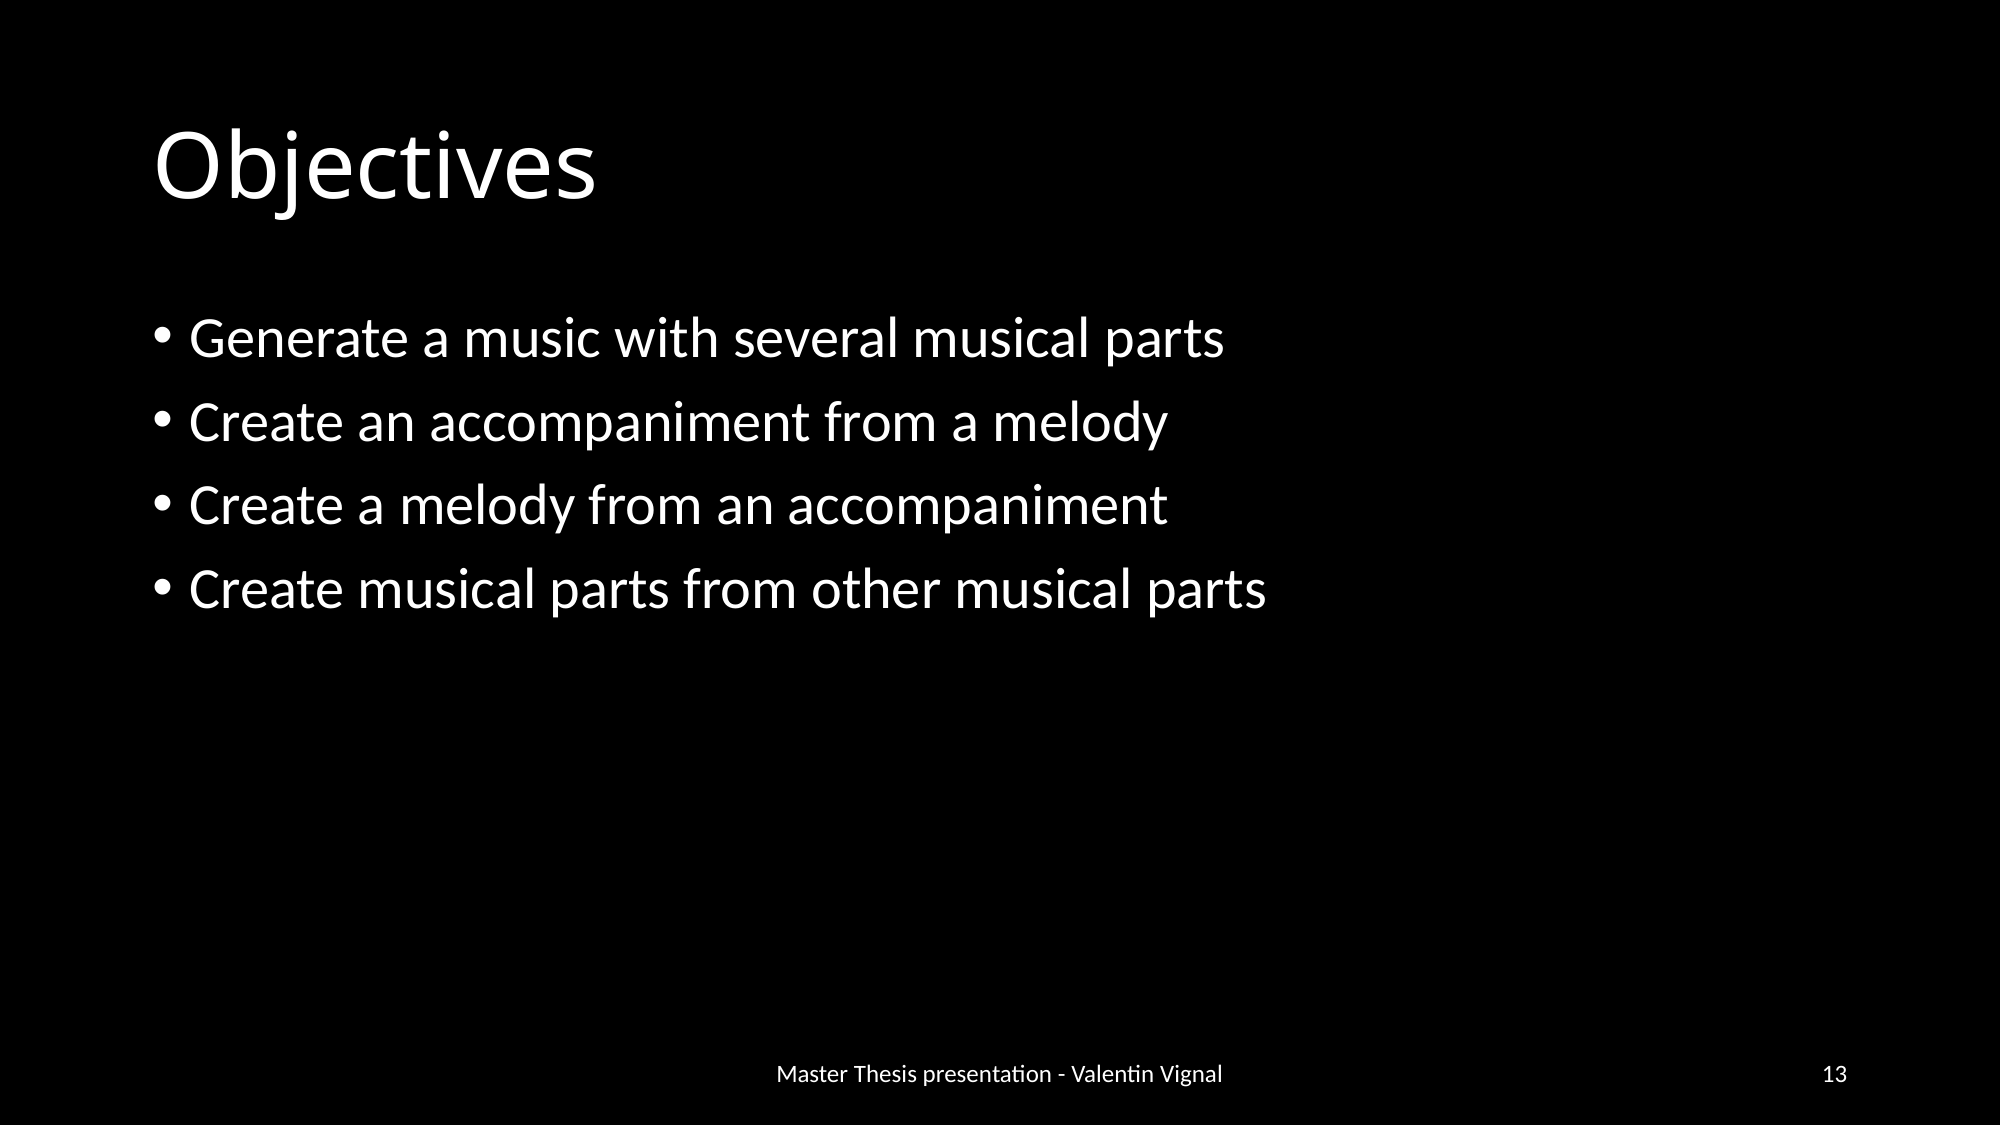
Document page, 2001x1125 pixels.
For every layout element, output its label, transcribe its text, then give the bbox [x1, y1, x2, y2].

slide_number 13 [1412, 1042, 1863, 1103]
title Objectives [137, 59, 1863, 278]
footer Master Thesis presentation - Valentin Vignal [662, 1042, 1338, 1103]
list Generate a music with several musical parts Create an accompaniment from a melody Create a melody from an accompaniment Create musical parts from other musical parts [137, 299, 1863, 1014]
